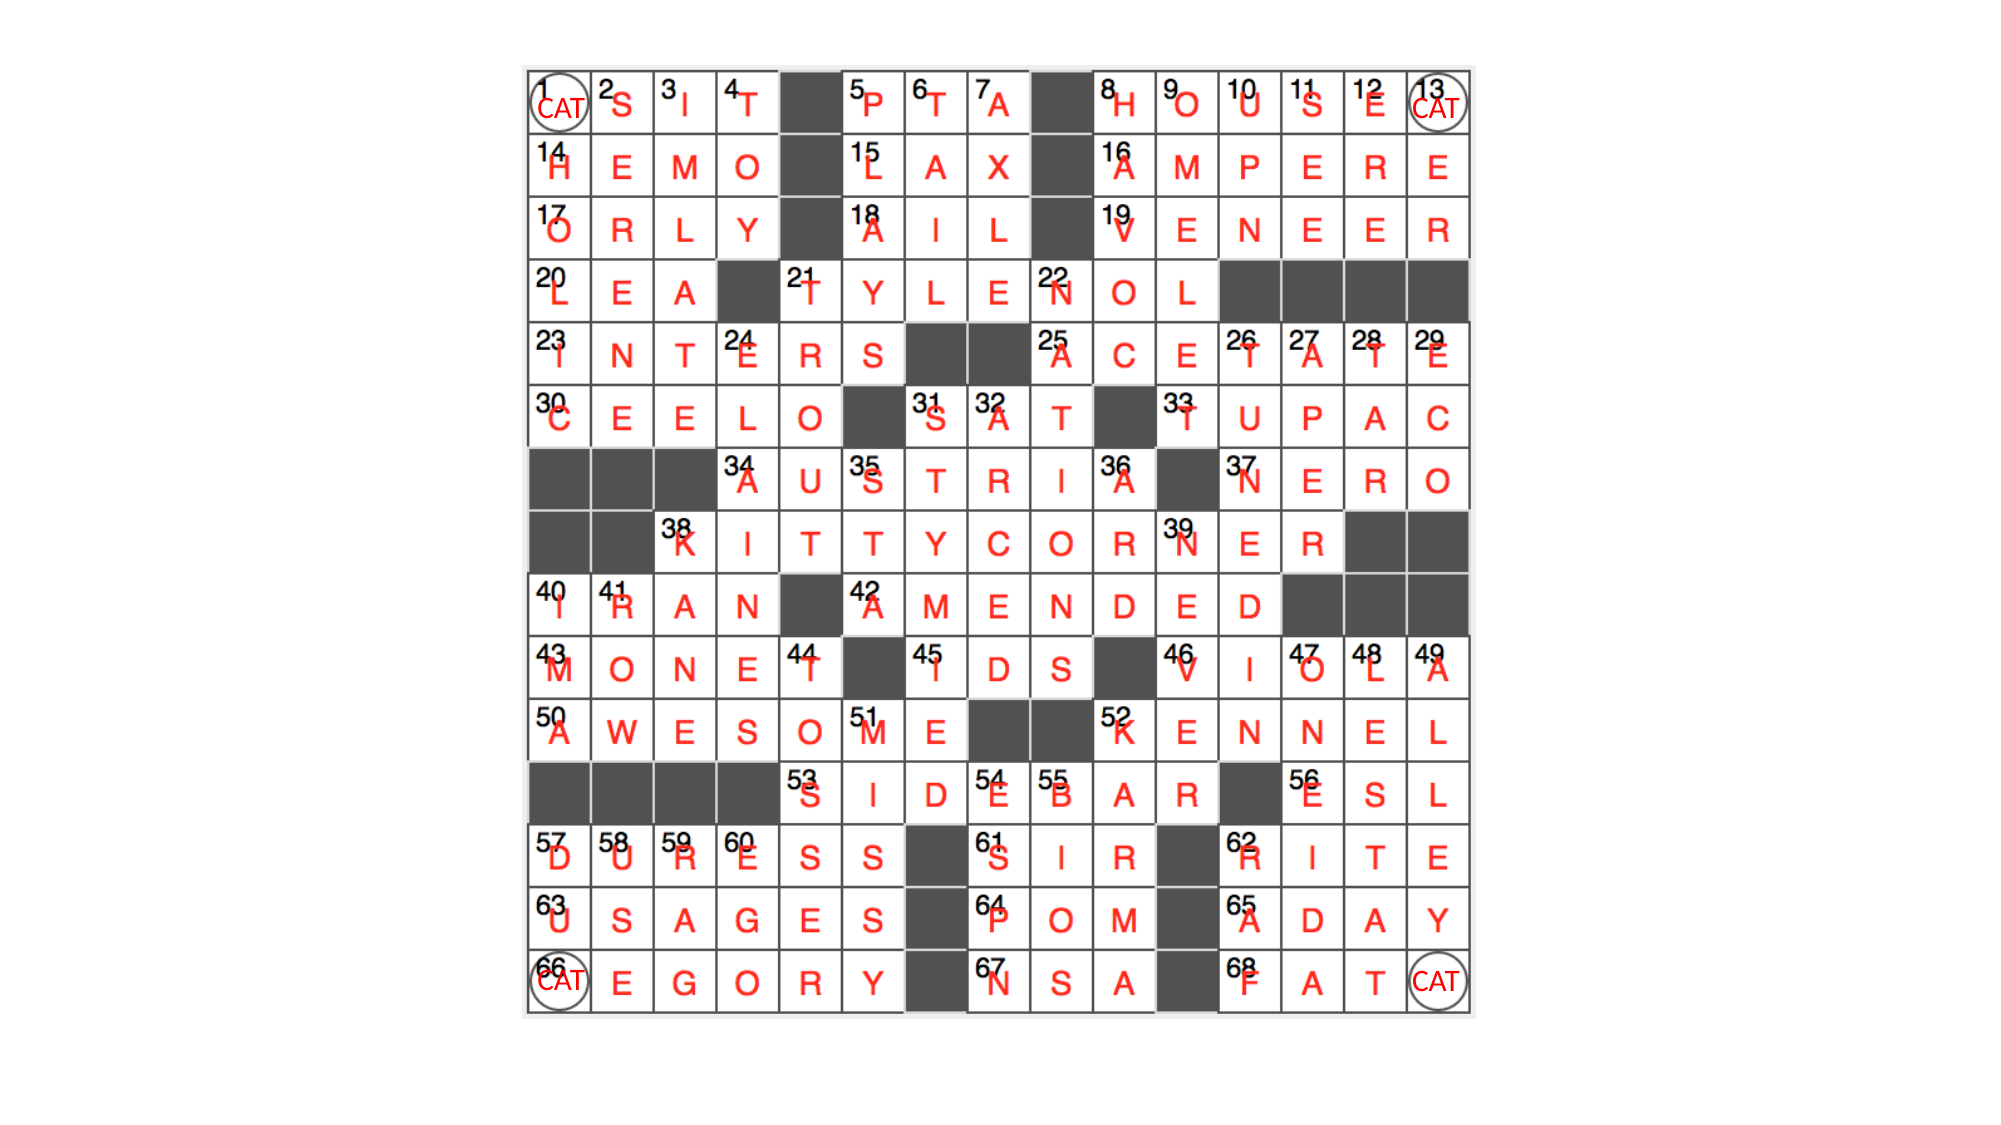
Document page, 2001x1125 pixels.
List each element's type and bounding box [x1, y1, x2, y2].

picture [522, 65, 1476, 1019]
